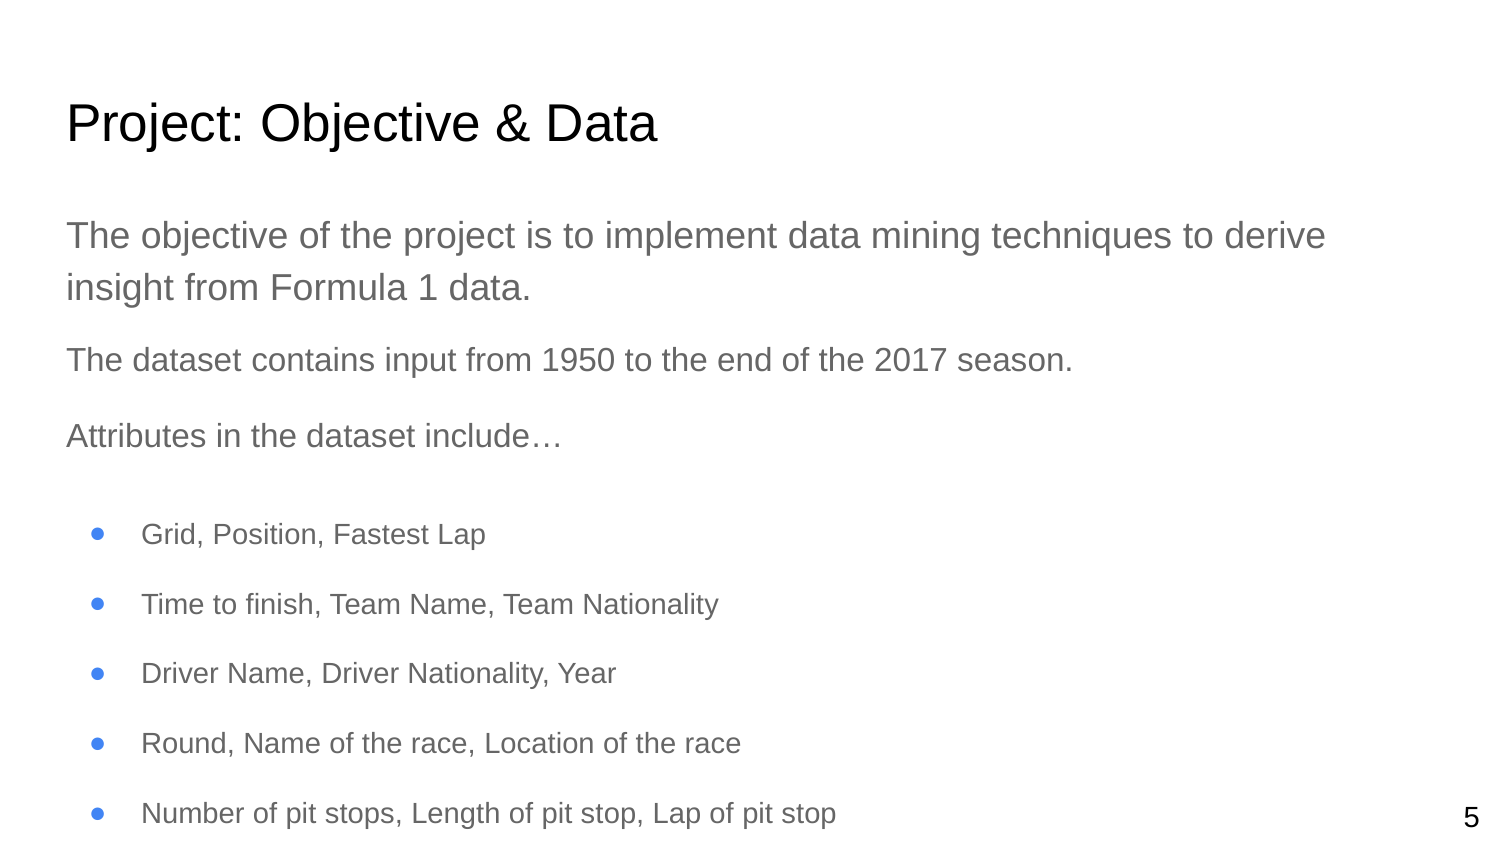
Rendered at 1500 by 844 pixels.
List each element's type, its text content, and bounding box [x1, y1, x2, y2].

text_box 5 [1448, 783, 1500, 844]
list The objective of the project is to implement data mining techniques to derive insight from Formula 1 data. The dataset contains input from 1950 to the end of the 2017 season. Attributes in the dataset include… Grid, Position, Fastest Lap Time to finish, Team Name, Team Nationality Driver Name, Driver Nationality, Year Round, Name of the race, Location of the race Number of pit stops, Length of pit stop, Lap of pit stop [51, 189, 1449, 750]
title Project: Objective & Data [51, 72, 1449, 167]
